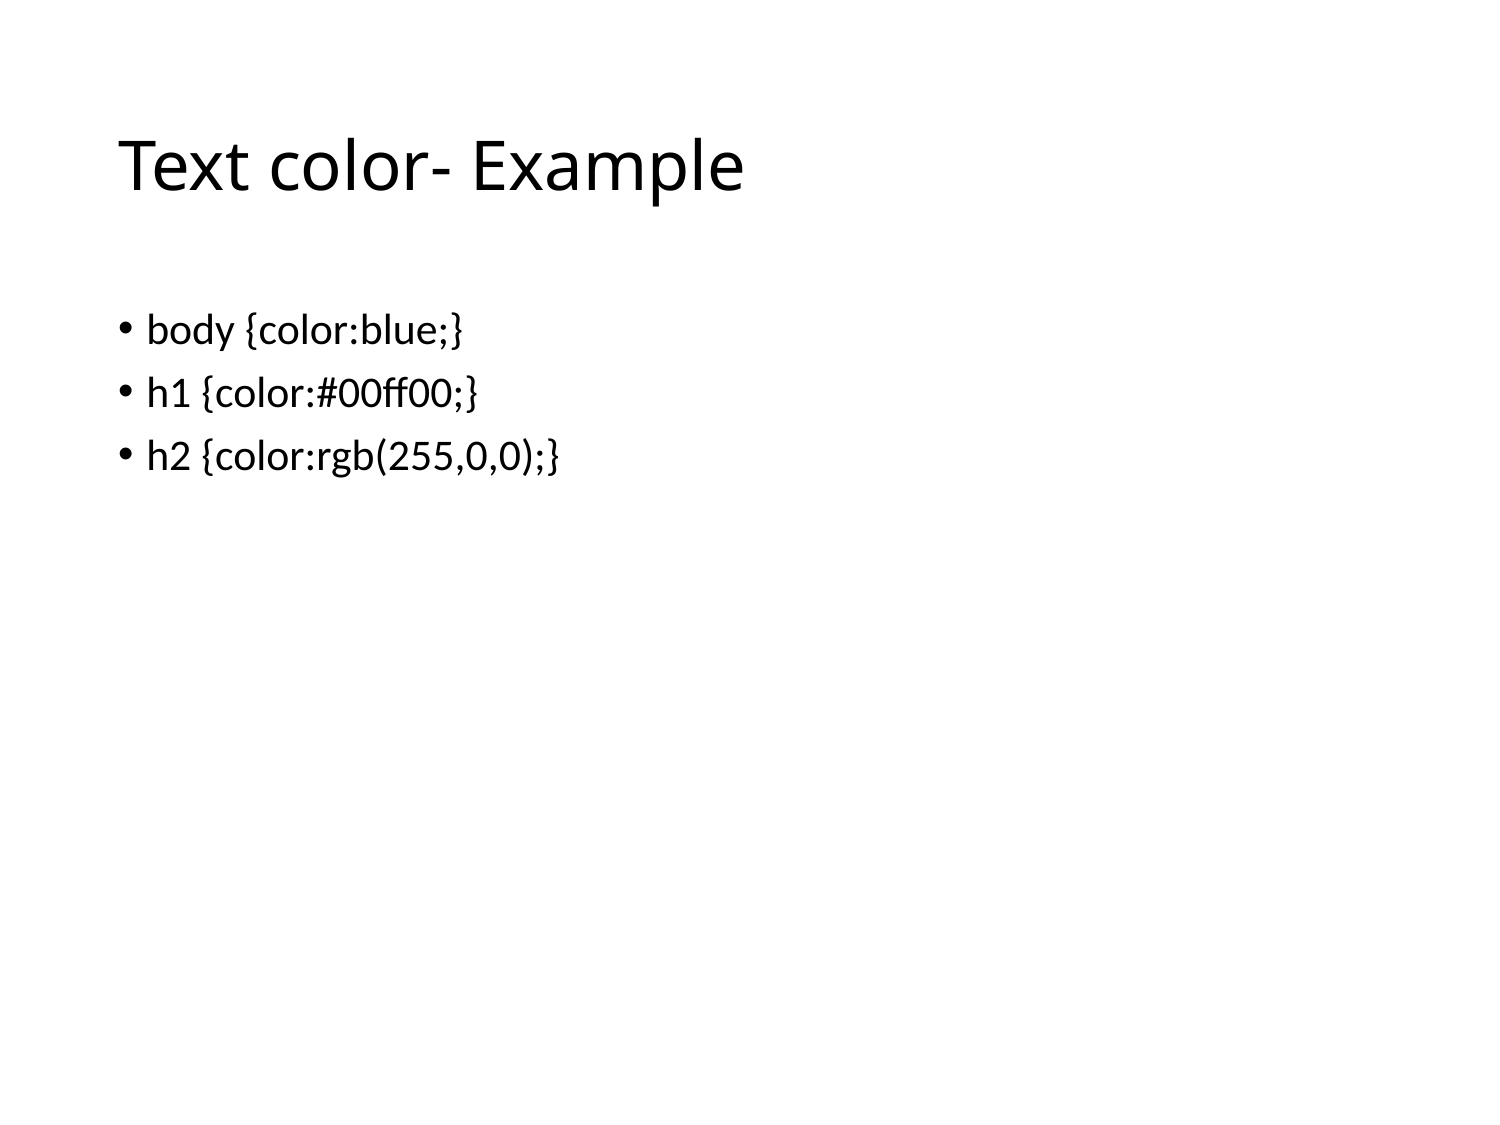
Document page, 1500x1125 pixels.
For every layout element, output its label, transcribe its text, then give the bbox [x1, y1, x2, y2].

list body {color:blue;} h1 {color:#00ff00;} h2 {color:rgb(255,0,0);} [103, 299, 1397, 1014]
title Text color- Example [103, 59, 1397, 278]
